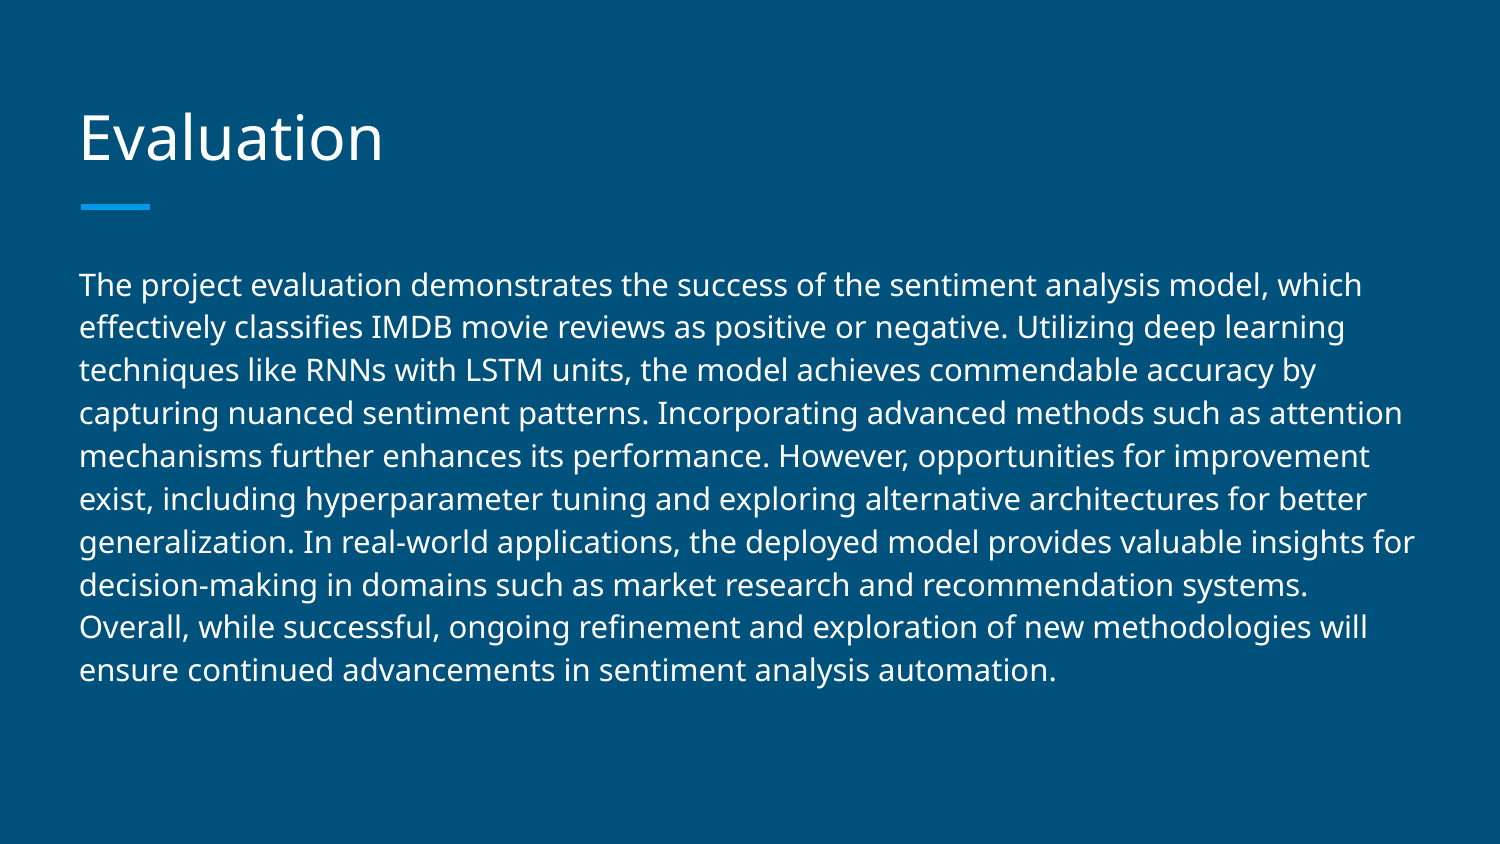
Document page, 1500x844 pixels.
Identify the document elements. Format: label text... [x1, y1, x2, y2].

title Evaluation [63, 75, 1437, 188]
list The project evaluation demonstrates the success of the sentiment analysis model, which effectively classifies IMDB movie reviews as positive or negative. Utilizing deep learning techniques like RNNs with LSTM units, the model achieves commendable accuracy by capturing nuanced sentiment patterns. Incorporating advanced methods such as attention mechanisms further enhances its performance. However, opportunities for improvement exist, including hyperparameter tuning and exploring alternative architectures for better generalization. In real-world applications, the deployed model provides valuable insights for decision-making in domains such as market research and recommendation systems. Overall, while successful, ongoing refinement and exploration of new methodologies will ensure continued advancements in sentiment analysis automation. [63, 244, 1437, 750]
